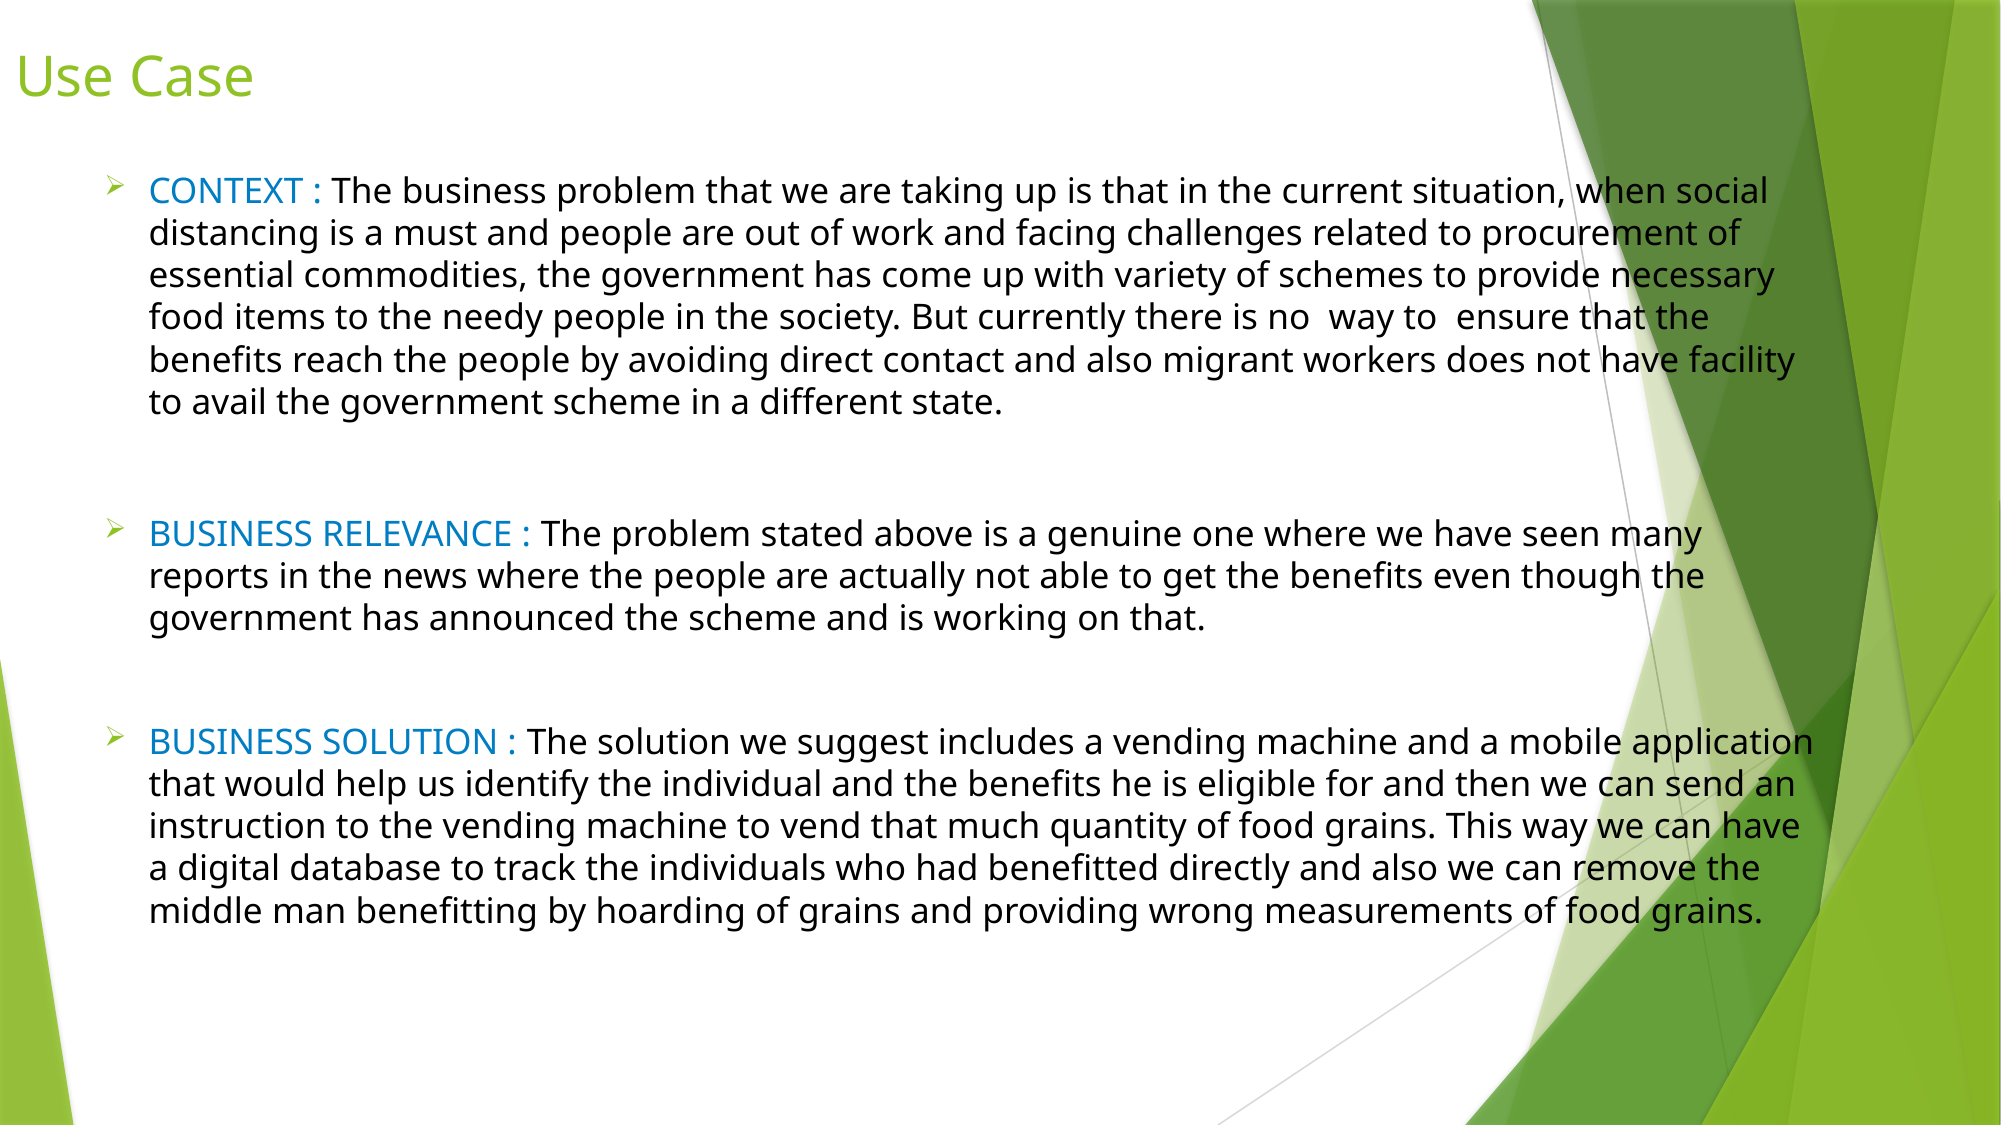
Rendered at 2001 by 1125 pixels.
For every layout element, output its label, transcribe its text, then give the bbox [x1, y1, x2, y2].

title Use Case [0, 32, 1909, 132]
list CONTEXT : The business problem that we are taking up is that in the current situation, when social distancing is a must and people are out of work and facing challenges related to procurement of essential commodities, the government has come up with variety of schemes to provide necessary food items to the needy people in the society. But currently there is no way to ensure that the benefits reach the people by avoiding direct contact and also migrant workers does not have facility to avail the government scheme in a different state. BUSINESS RELEVANCE : The problem stated above is a genuine one where we have seen many reports in the news where the people are actually not able to get the benefits even though the government has announced the scheme and is working on that. BUSINESS SOLUTION : The solution we suggest includes a vending machine and a mobile application that would help us identify the individual and the benefits he is eligible for and then we can send an instruction to the vending machine to vend that much quantity of food grains. This way we can have a digital database to track the individuals who had benefitted directly and also we can remove the middle man benefitting by hoarding of grains and providing wrong measurements of food grains. [0, 160, 1843, 962]
